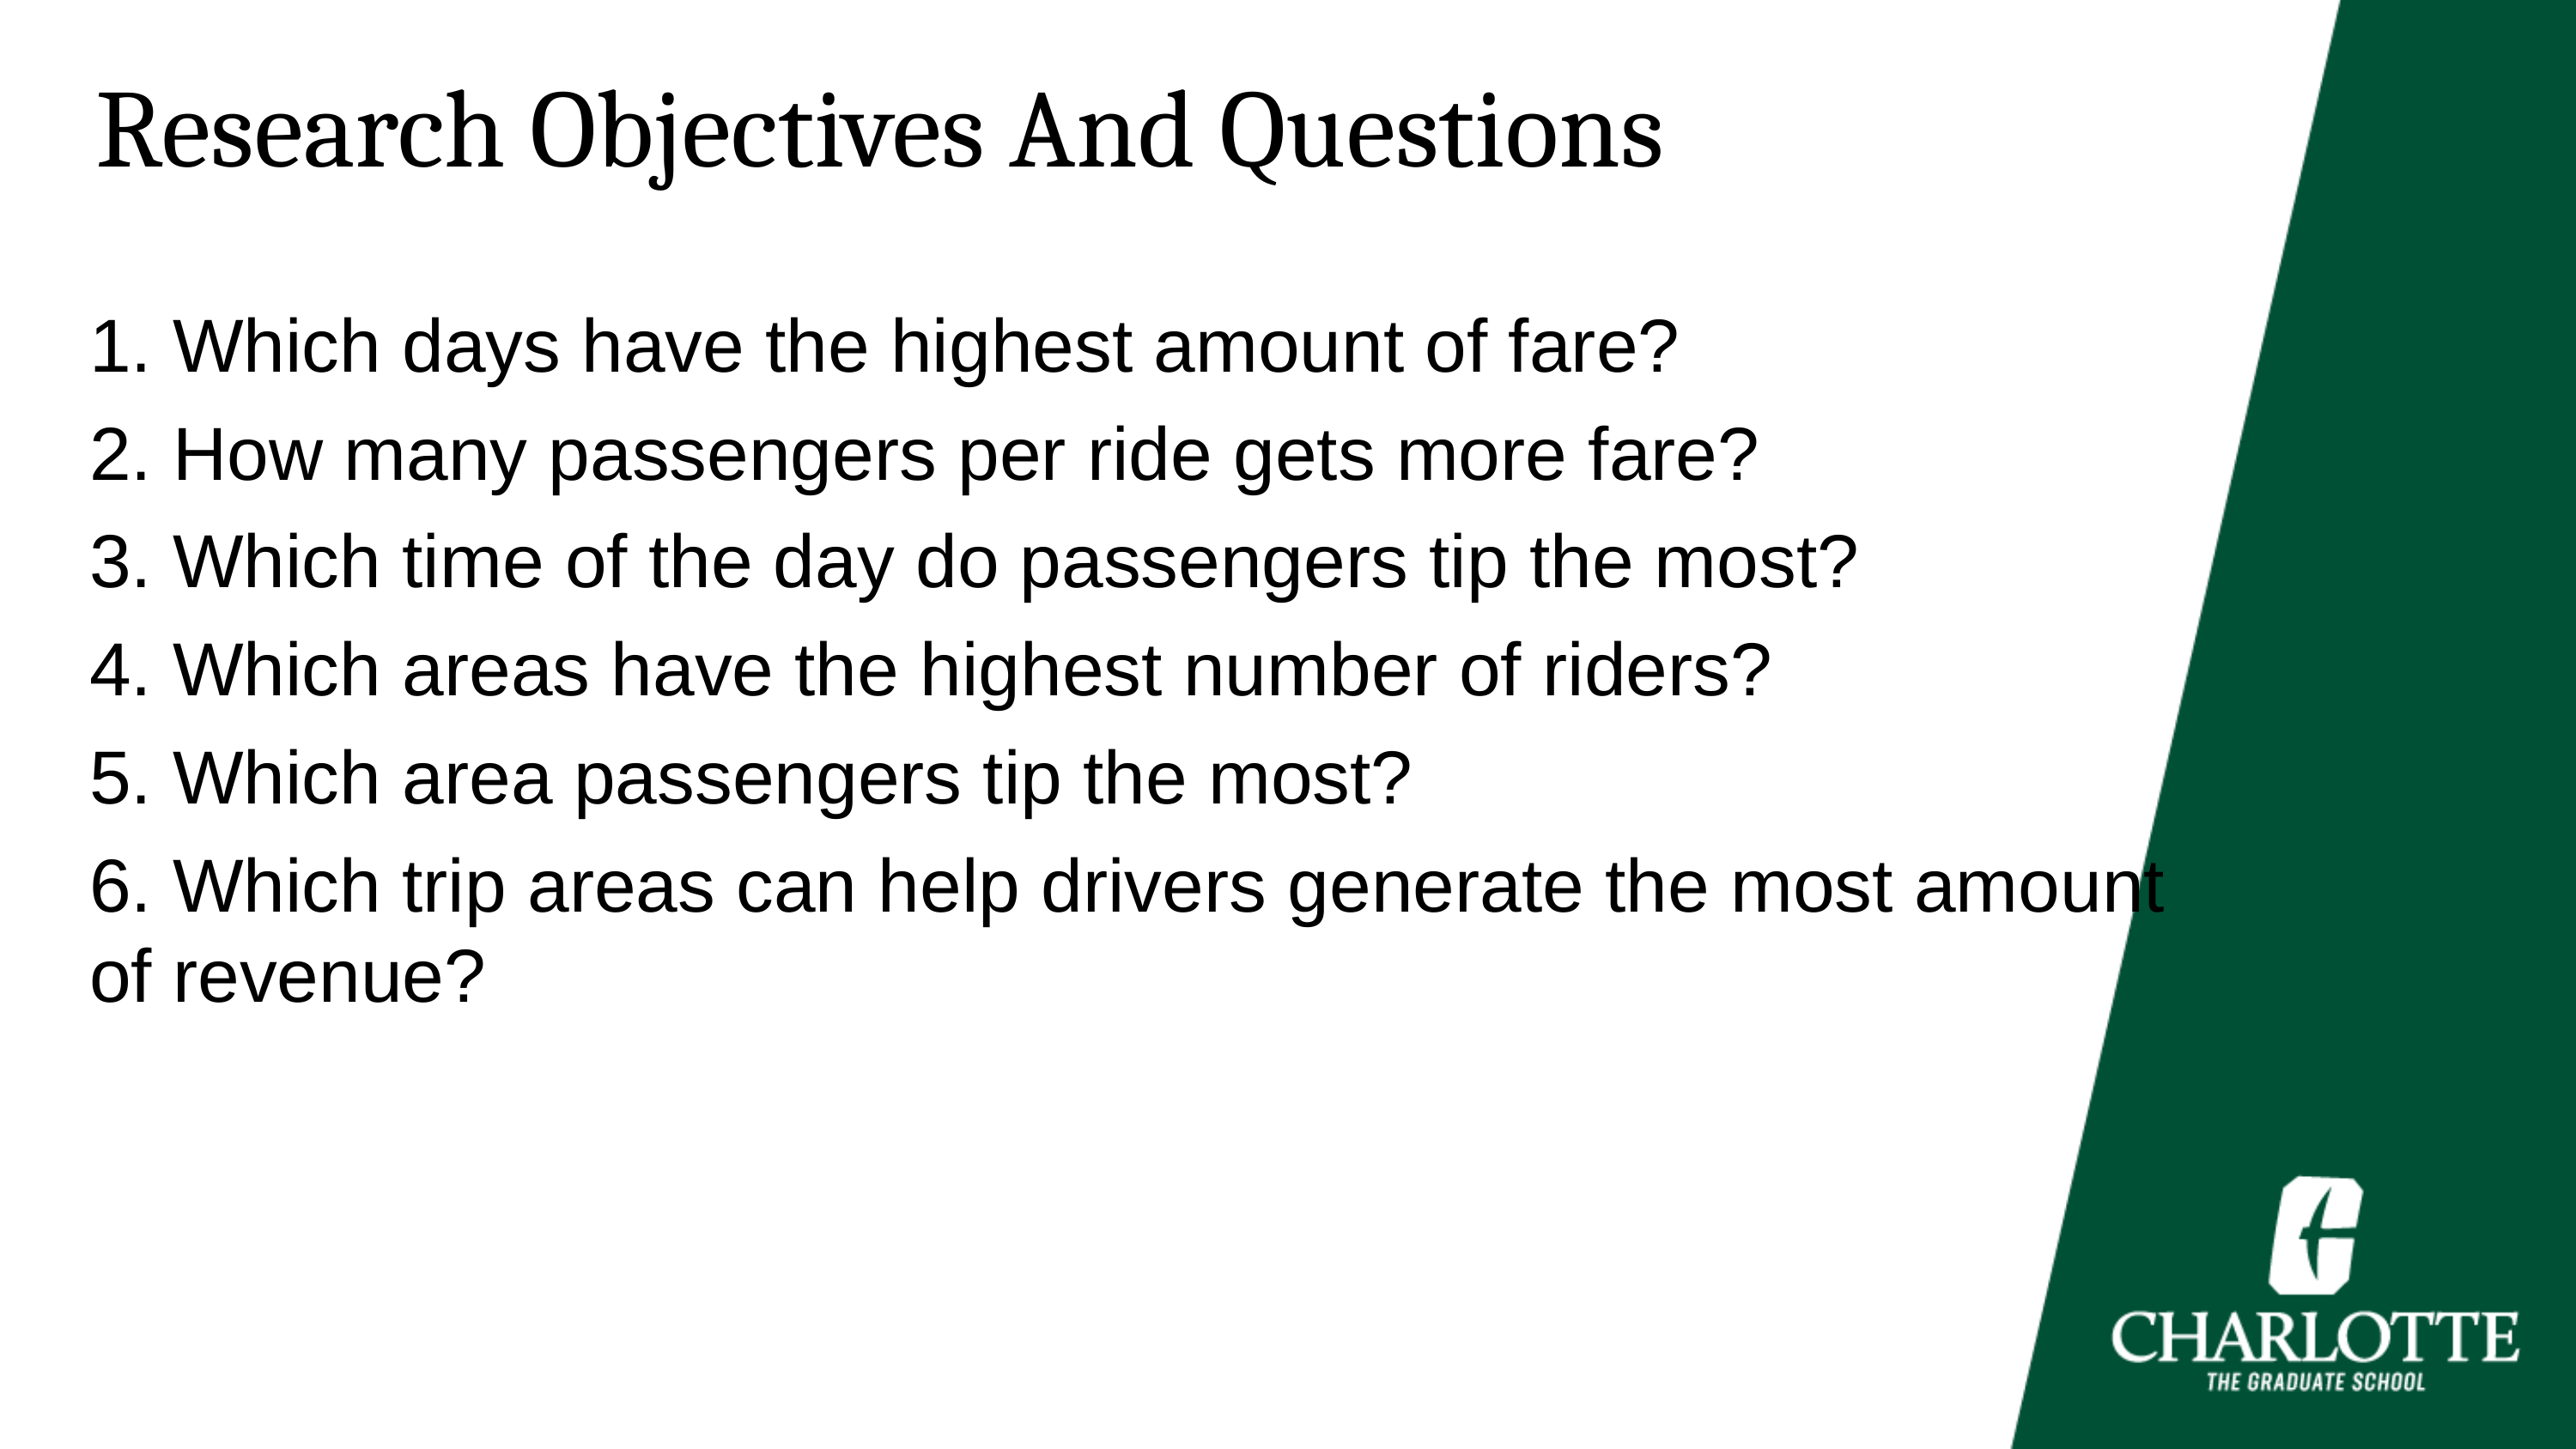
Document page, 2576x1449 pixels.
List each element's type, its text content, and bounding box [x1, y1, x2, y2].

text_box 1. Which days have the highest amount of fare? 2. How many passengers per ride gets more fare? 3. Which time of the day do passengers tip the most? 4. Which areas have the highest number of riders? 5. Which area passengers tip the most? 6. Which trip areas can help drivers generate the most amount of revenue? [76, 283, 2199, 1246]
subtitle Research Objectives And Questions [76, 62, 1943, 200]
picture [0, 0, 2576, 1449]
